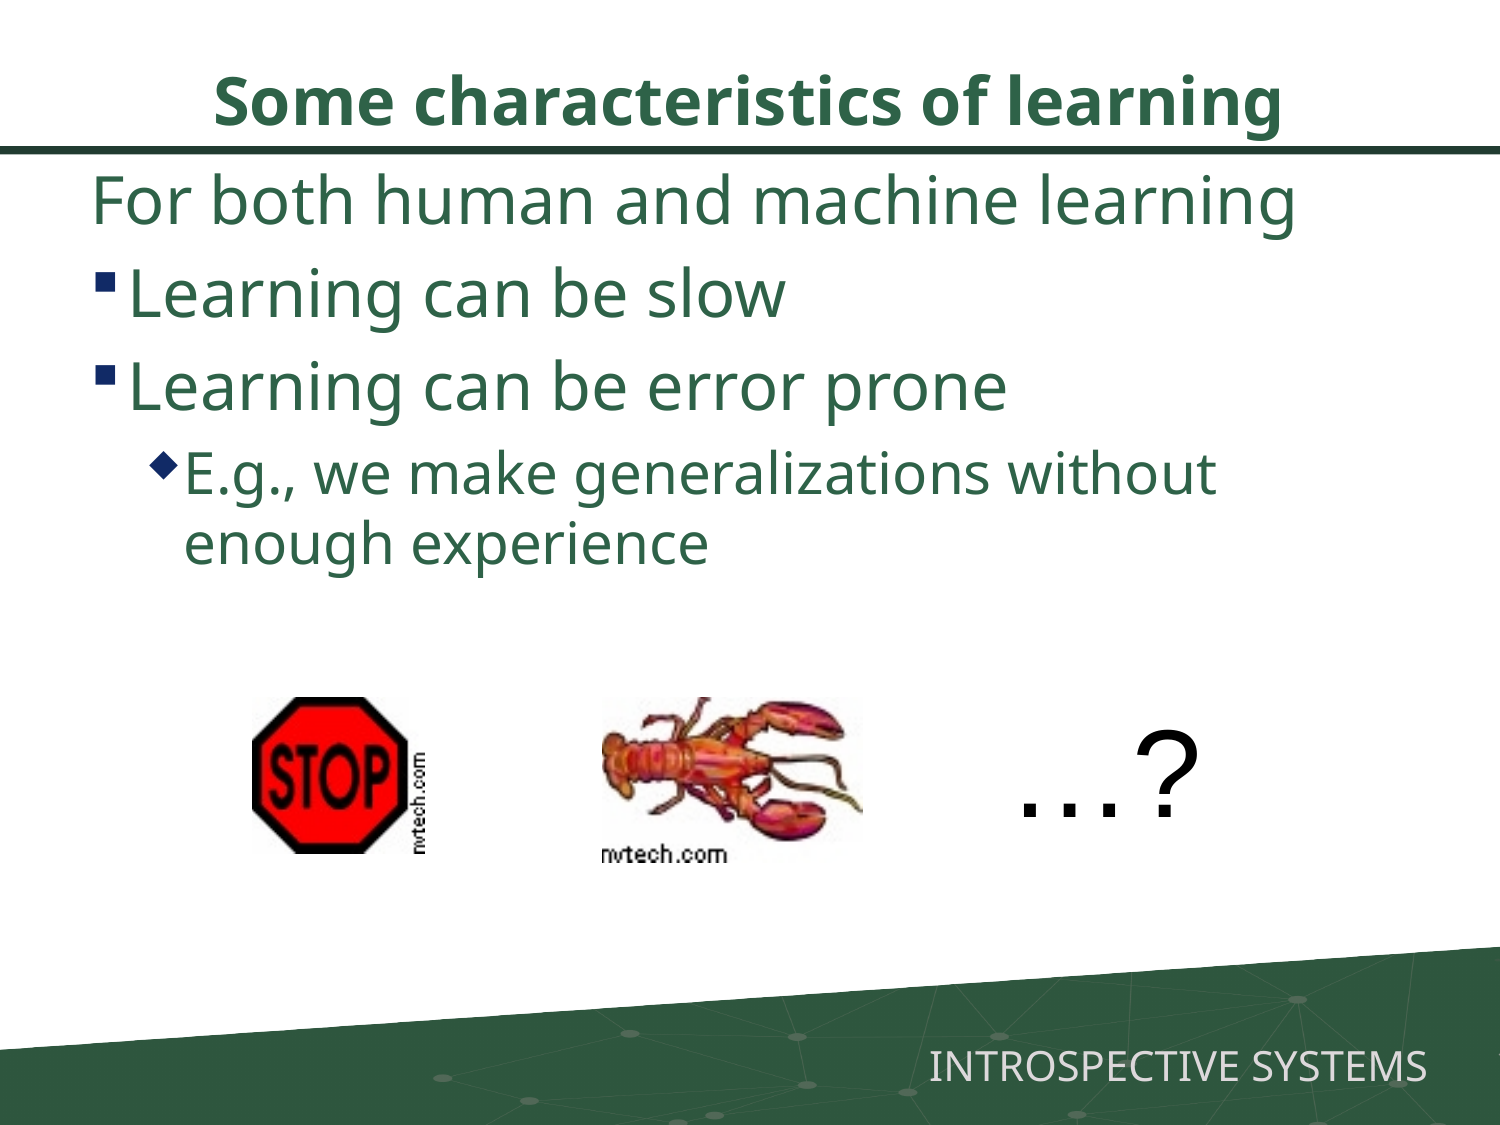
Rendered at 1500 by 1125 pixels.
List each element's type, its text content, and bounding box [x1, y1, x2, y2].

picture [0, 936, 1500, 1125]
picture [251, 697, 425, 854]
text_box …? [993, 685, 1218, 851]
title Some characteristics of learning [74, 61, 1425, 137]
picture [601, 697, 864, 863]
list For both human and machine learning Learning can be slow Learning can be error prone E.g., we make generalizations without enough experience [75, 149, 1425, 975]
